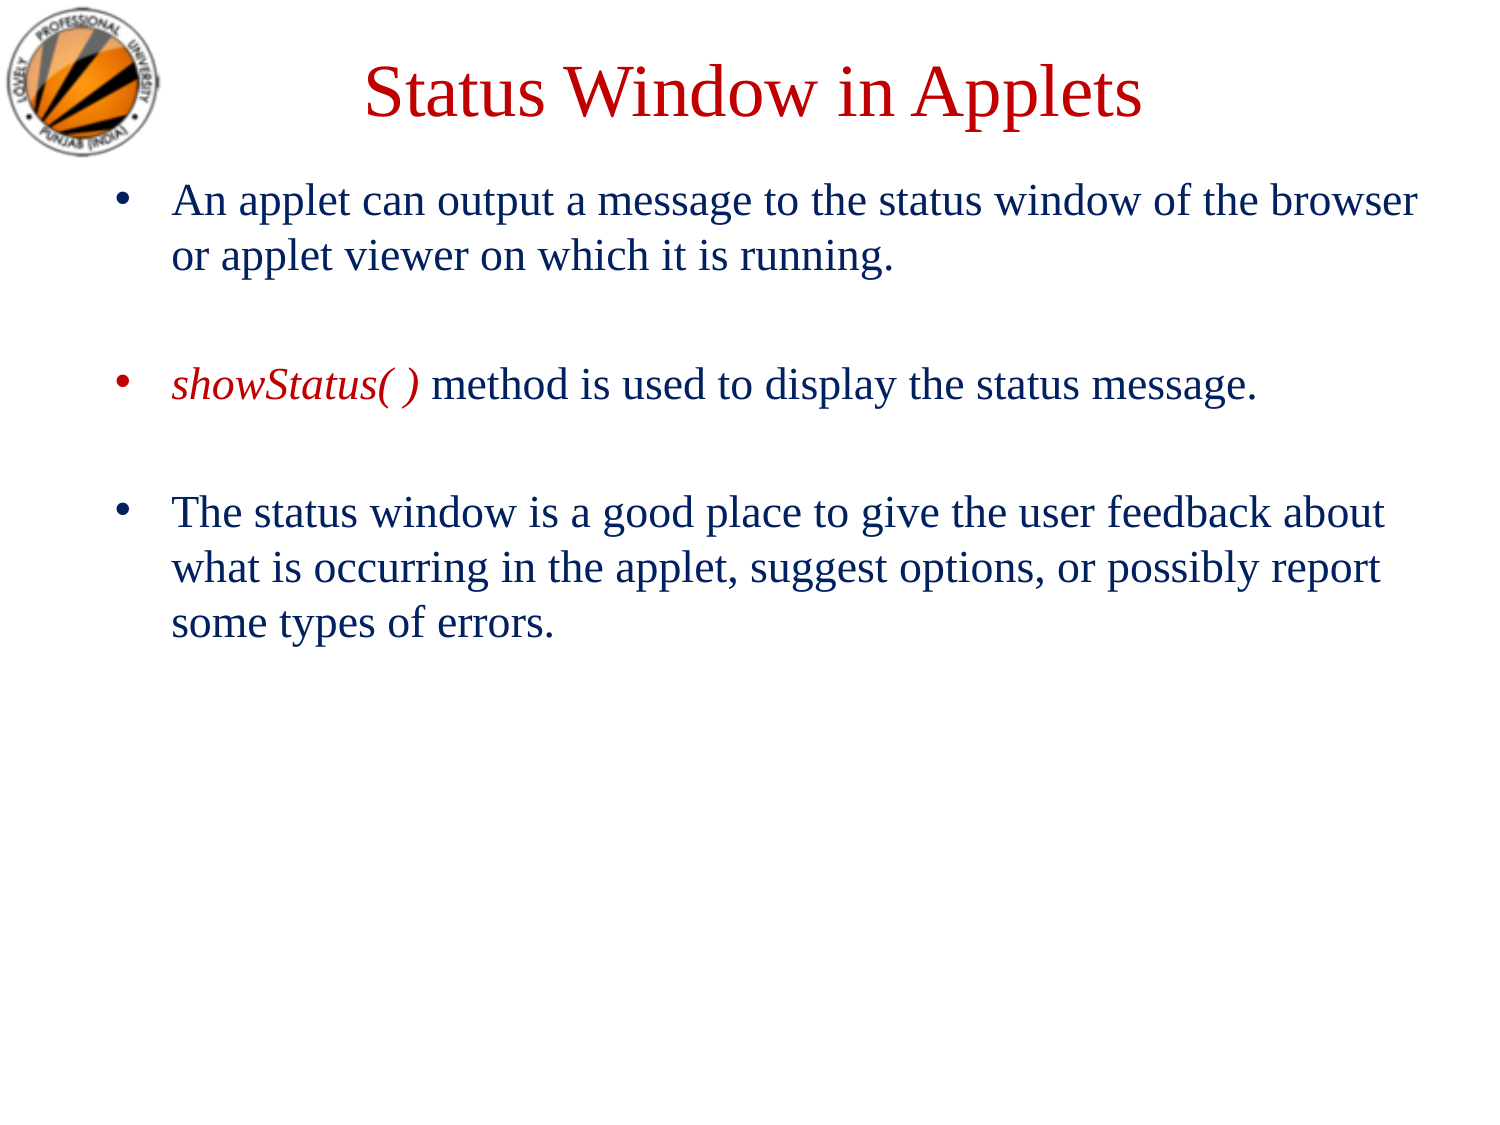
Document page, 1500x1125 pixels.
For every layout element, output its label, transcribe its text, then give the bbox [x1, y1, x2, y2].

title Status Window in Applets [163, 0, 1425, 162]
picture [0, 0, 163, 163]
list An applet can output a message to the status window of the browser or applet viewer on which it is running. showStatus( ) method is used to display the status message. The status window is a good place to give the user feedback about what is occurring in the applet, suggest options, or possibly report some types of errors. [99, 162, 1450, 1063]
